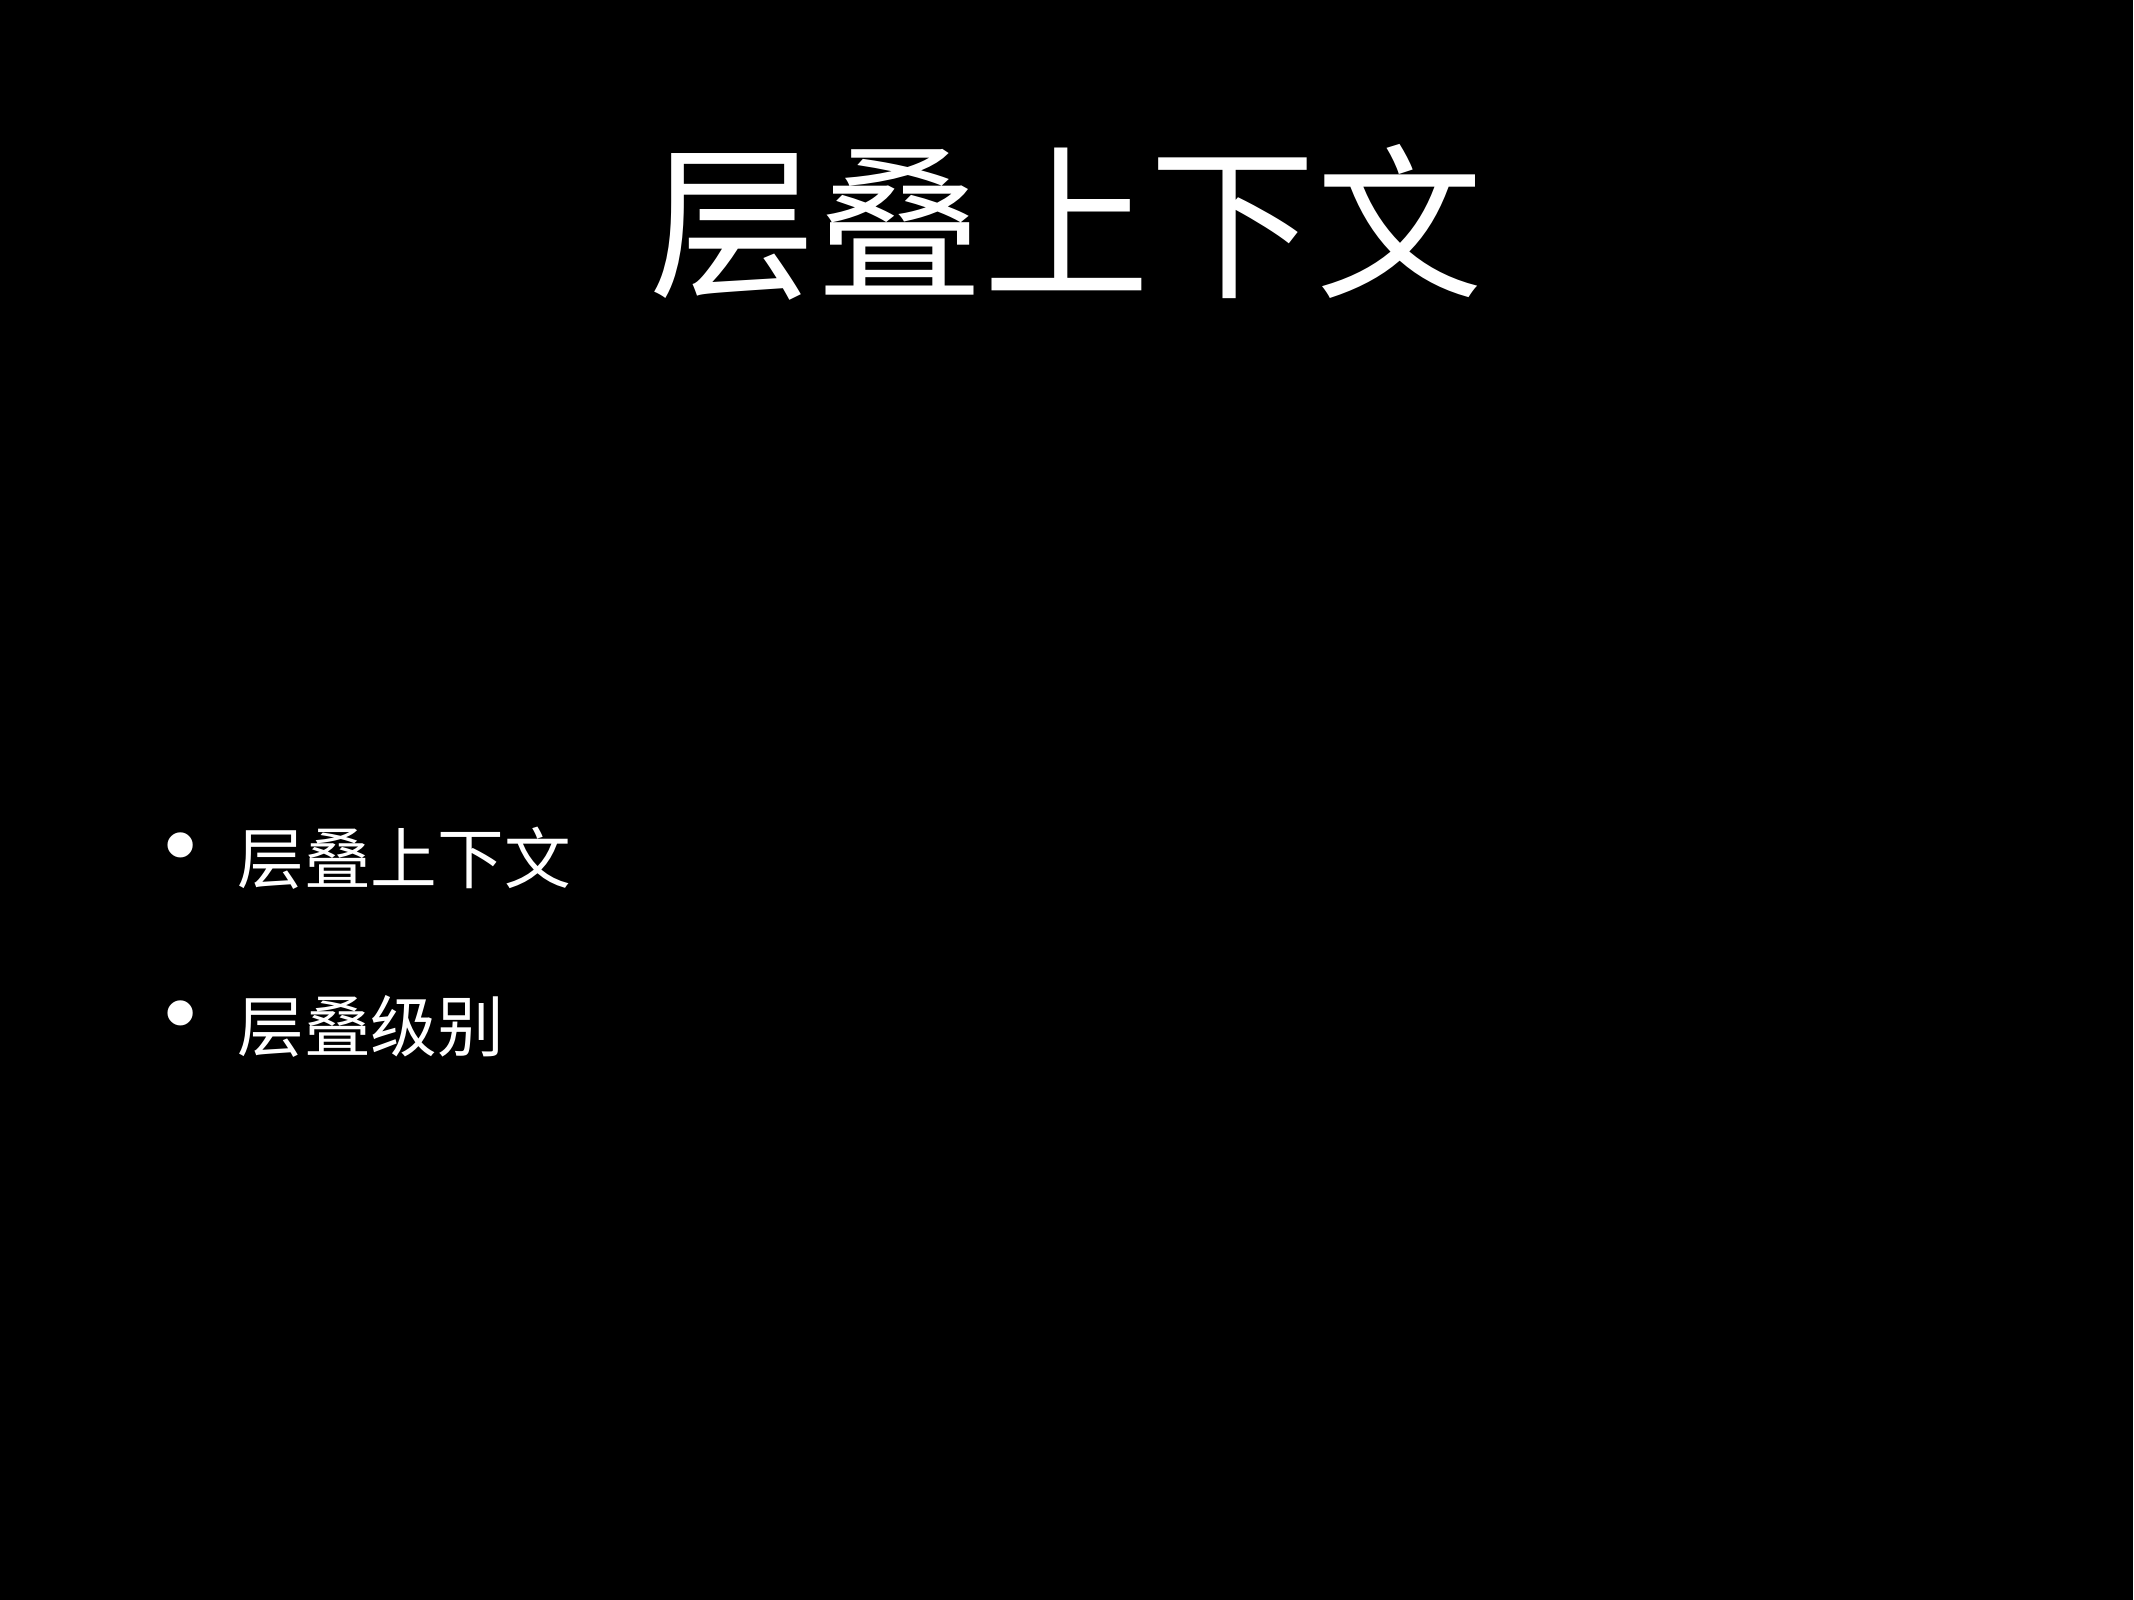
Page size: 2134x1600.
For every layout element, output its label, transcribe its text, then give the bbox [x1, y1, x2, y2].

title 层叠上下文 [155, 41, 1978, 397]
list 层叠上下文 层叠级别 [155, 424, 1978, 1457]
